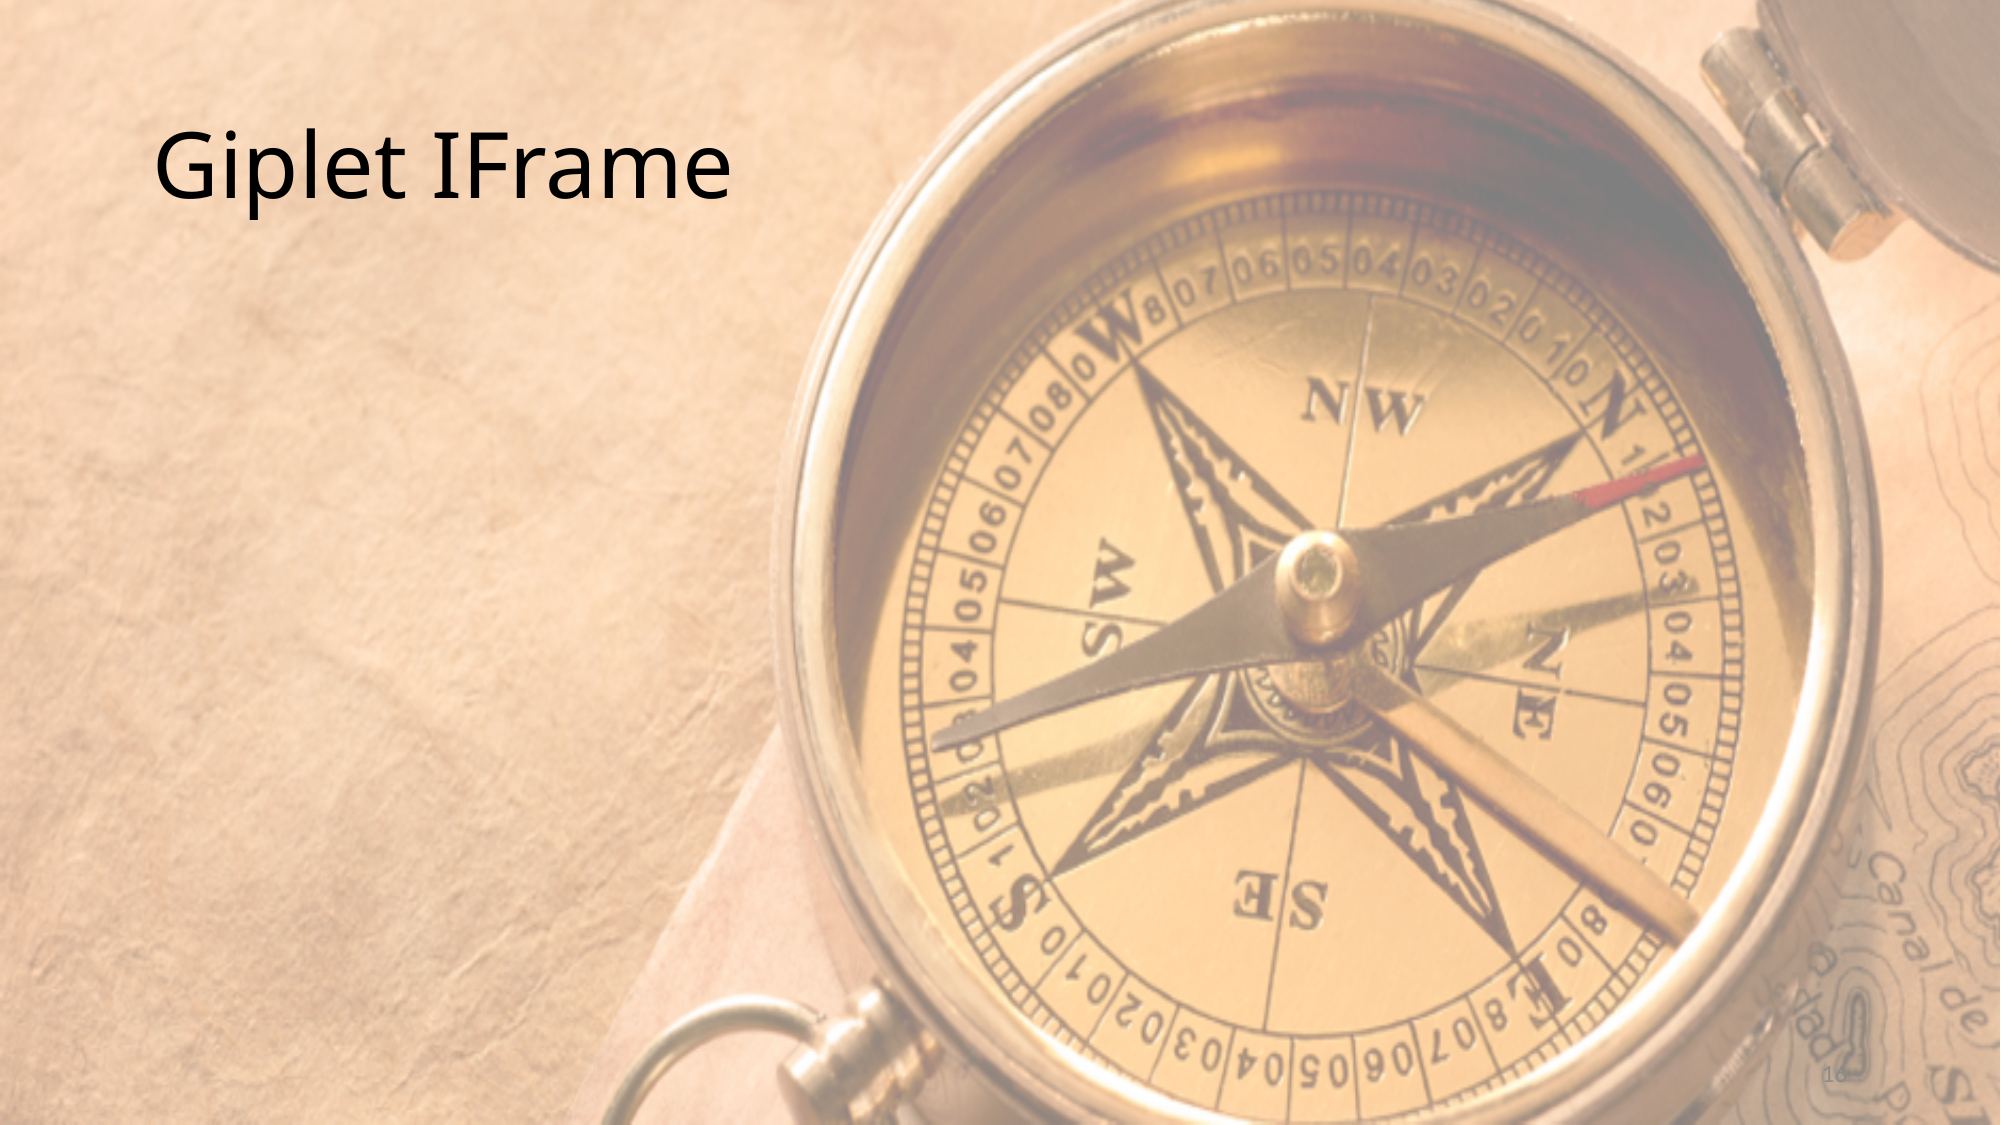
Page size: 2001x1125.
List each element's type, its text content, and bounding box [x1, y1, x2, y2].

title Giplet IFrame [137, 59, 1863, 278]
slide_number 16 [1412, 1042, 1863, 1103]
